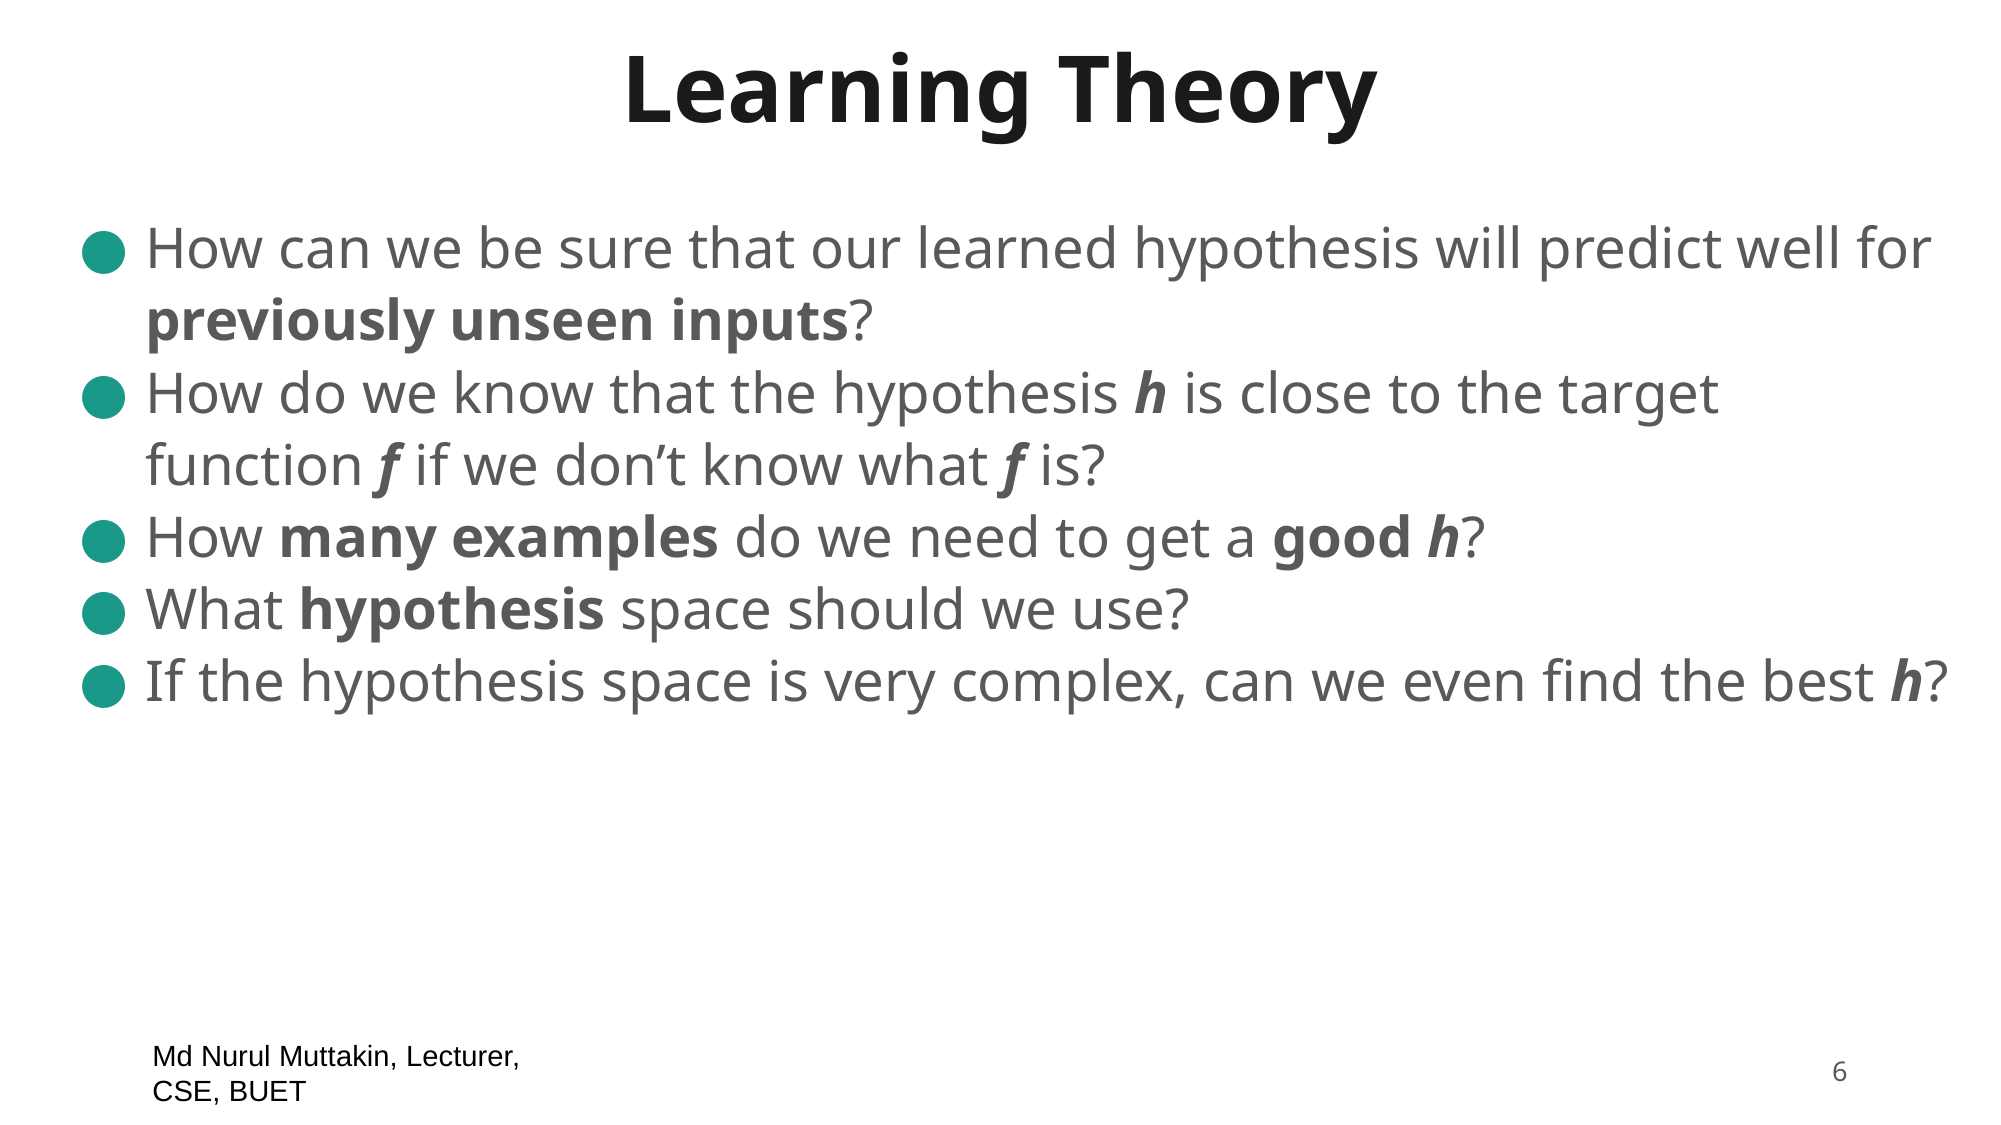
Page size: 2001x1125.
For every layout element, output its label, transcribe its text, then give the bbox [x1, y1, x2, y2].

slide_number ‹#› [1412, 1042, 1863, 1103]
slide_number Md Nurul Muttakin, Lecturer, CSE, BUET [137, 1042, 588, 1103]
list How can we be sure that our learned hypothesis will predict well for previously unseen inputs? How do we know that the hypothesis h is close to the target function f if we don’t know what f is? How many examples do we need to get a good h? What hypothesis space should we use? If the hypothesis space is very complex, can we even find the best h? [55, 200, 1966, 1019]
title Learning Theory [137, 59, 1863, 125]
